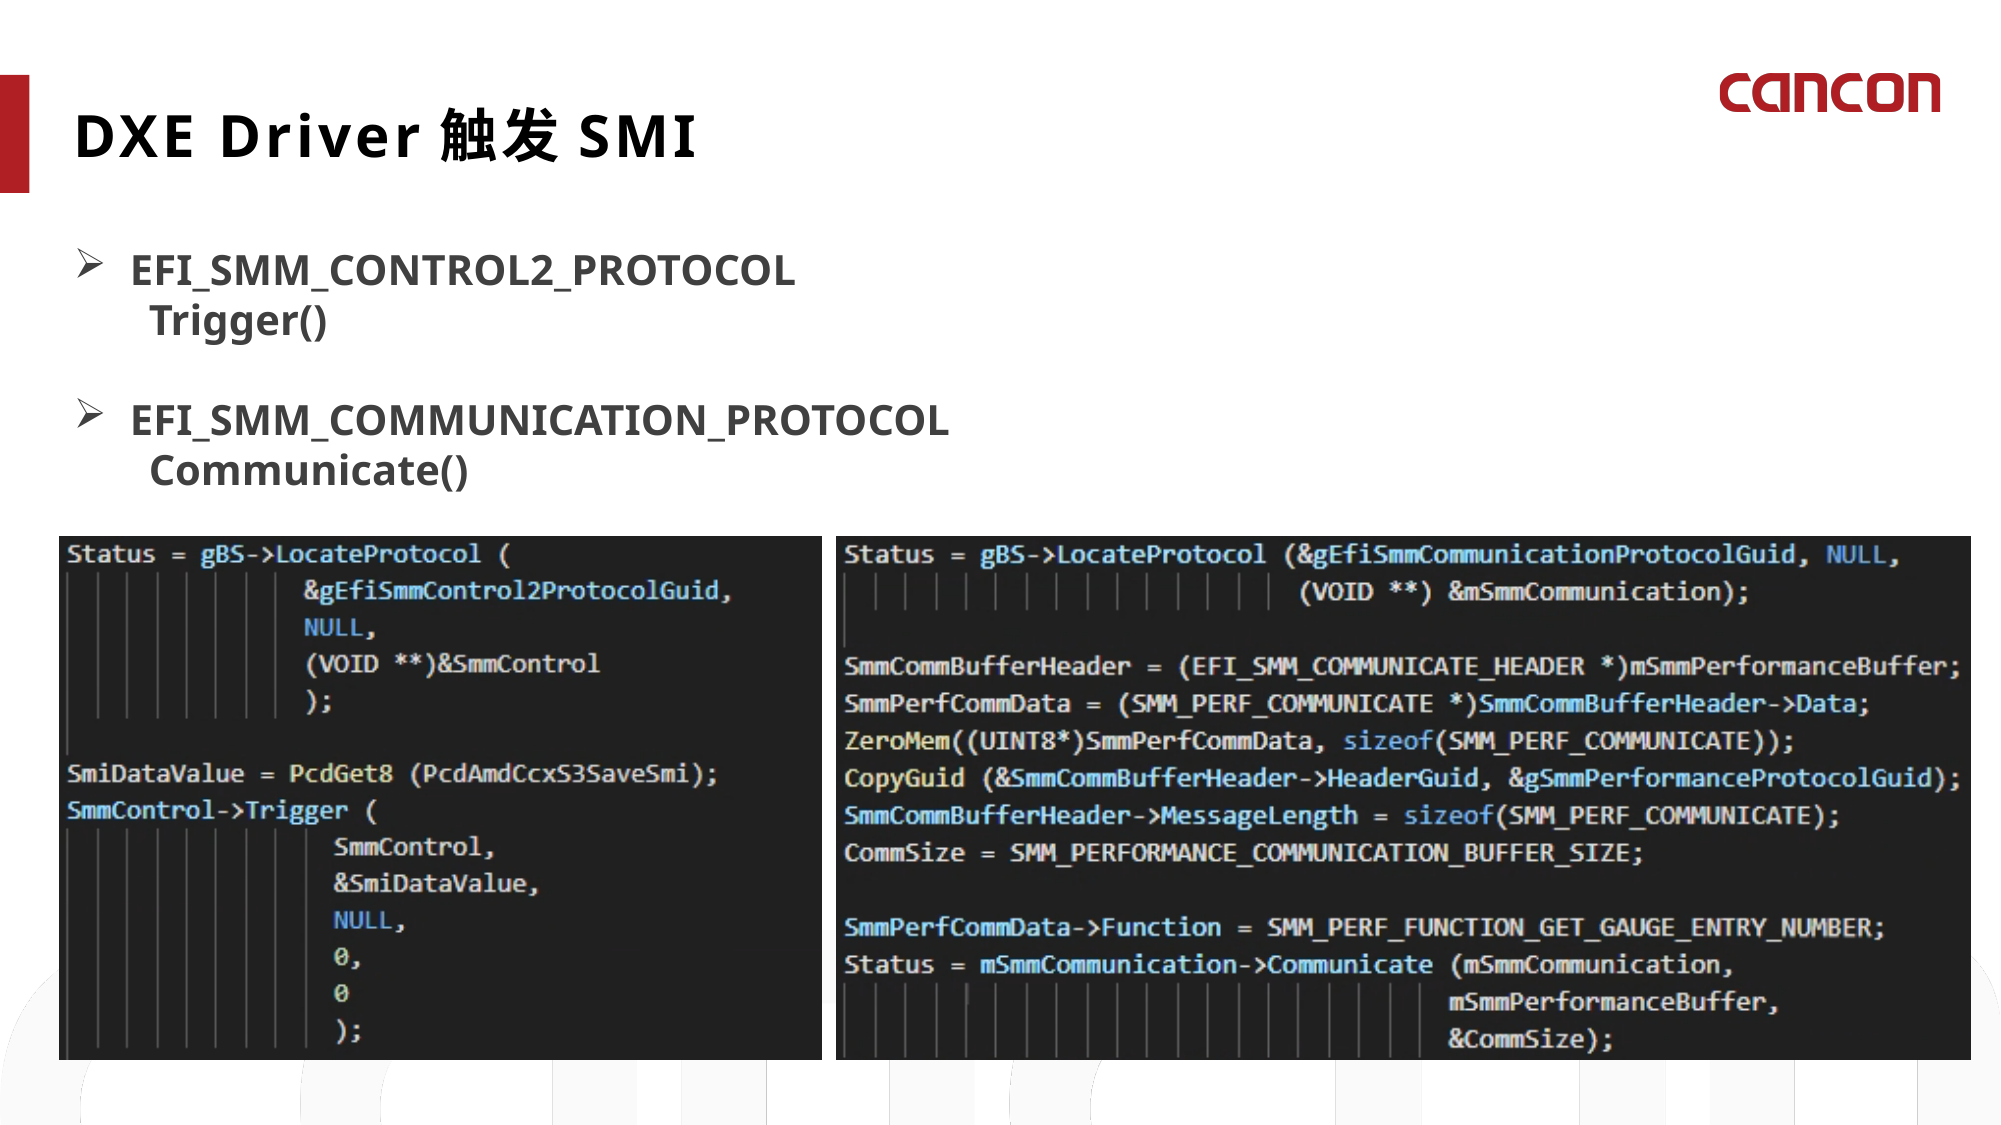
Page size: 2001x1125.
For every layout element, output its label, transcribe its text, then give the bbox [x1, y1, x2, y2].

text_box EFI_SMM_CONTROL2_PROTOCOL Trigger() EFI_SMM_COMMUNICATION_PROTOCOL Communicate() [59, 236, 1024, 502]
picture [836, 536, 1971, 1060]
picture [58, 536, 822, 1060]
text_box DXE Driver触发SMI [58, 92, 712, 177]
